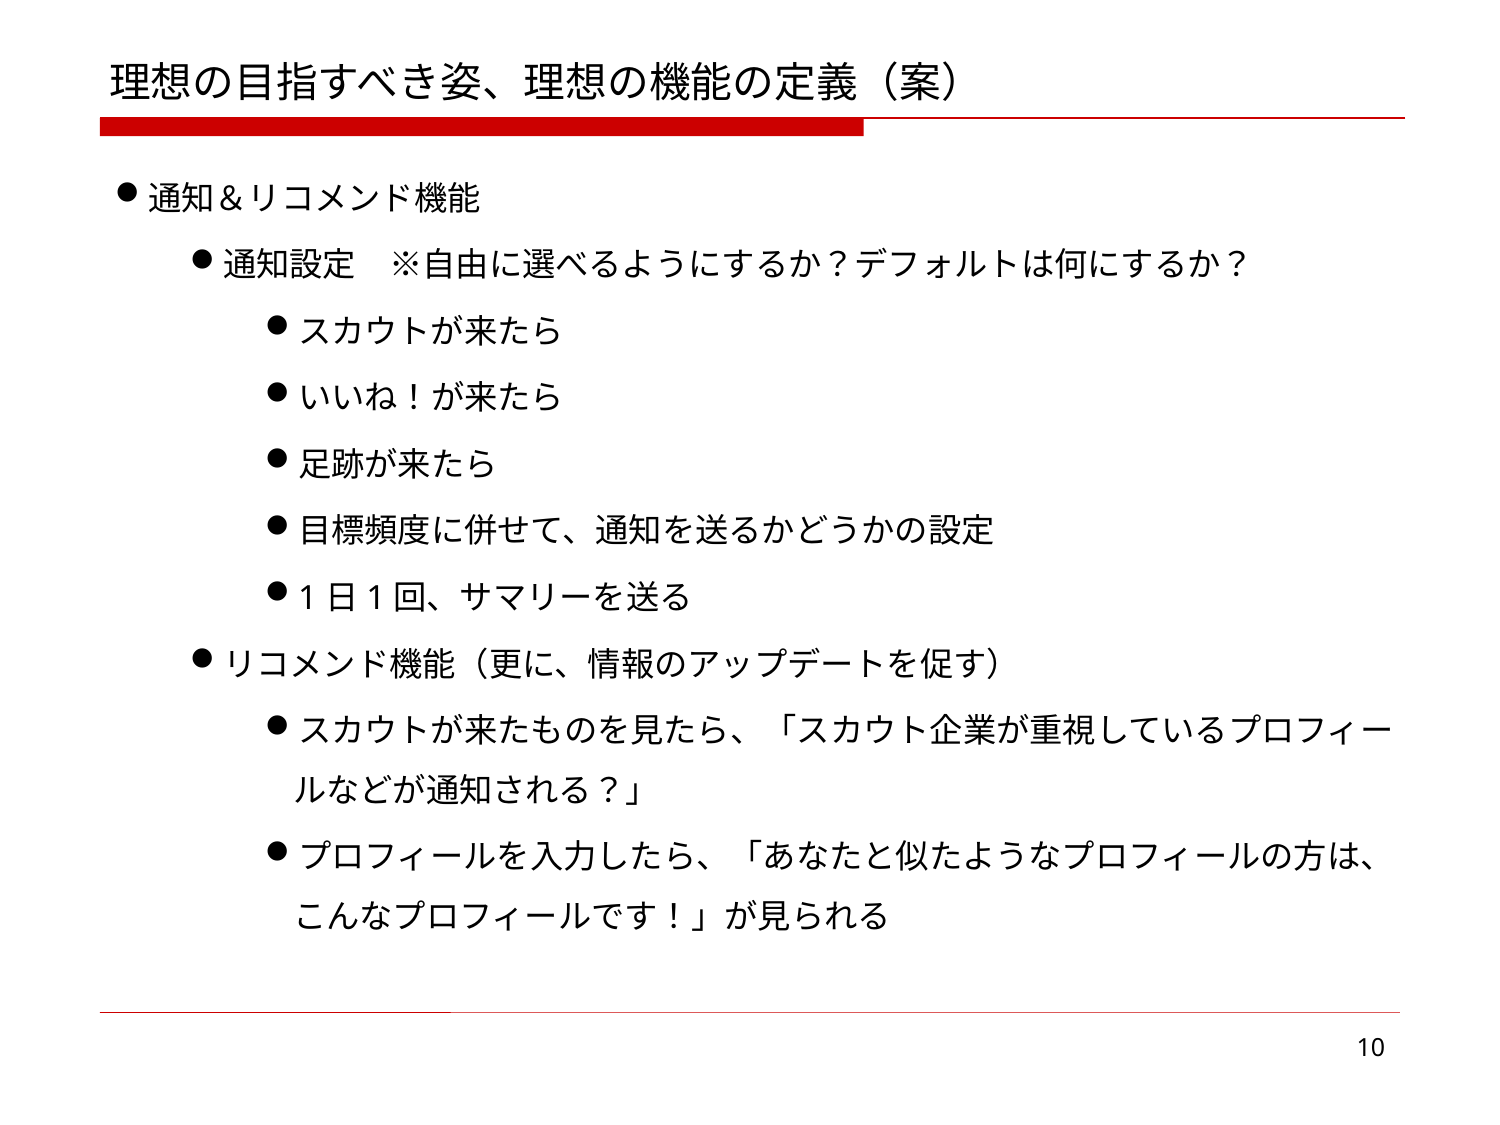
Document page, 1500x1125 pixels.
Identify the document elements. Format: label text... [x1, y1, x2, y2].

text_box 通知＆リコメンド機能 通知設定 ※自由に選べるようにするか？デフォルトは何にするか？ スカウトが来たら いいね！が来たら 足跡が来たら 目標頻度に併せて、通知を送るかどうかの設定 1日1回、サマリーを送る リコメンド機能（更に、情報のアップデートを促す） スカウトが来たものを見たら、「スカウト企業が重視しているプロフィールなどが通知される？」 プロフィールを入力したら、「あなたと似たようなプロフィールの方は、こんなプロフィールです！」が見られる [100, 149, 1436, 858]
text_box 10 [1074, 1024, 1400, 1103]
title 理想の目指すべき姿、理想の機能の定義（案） [93, 0, 1407, 115]
